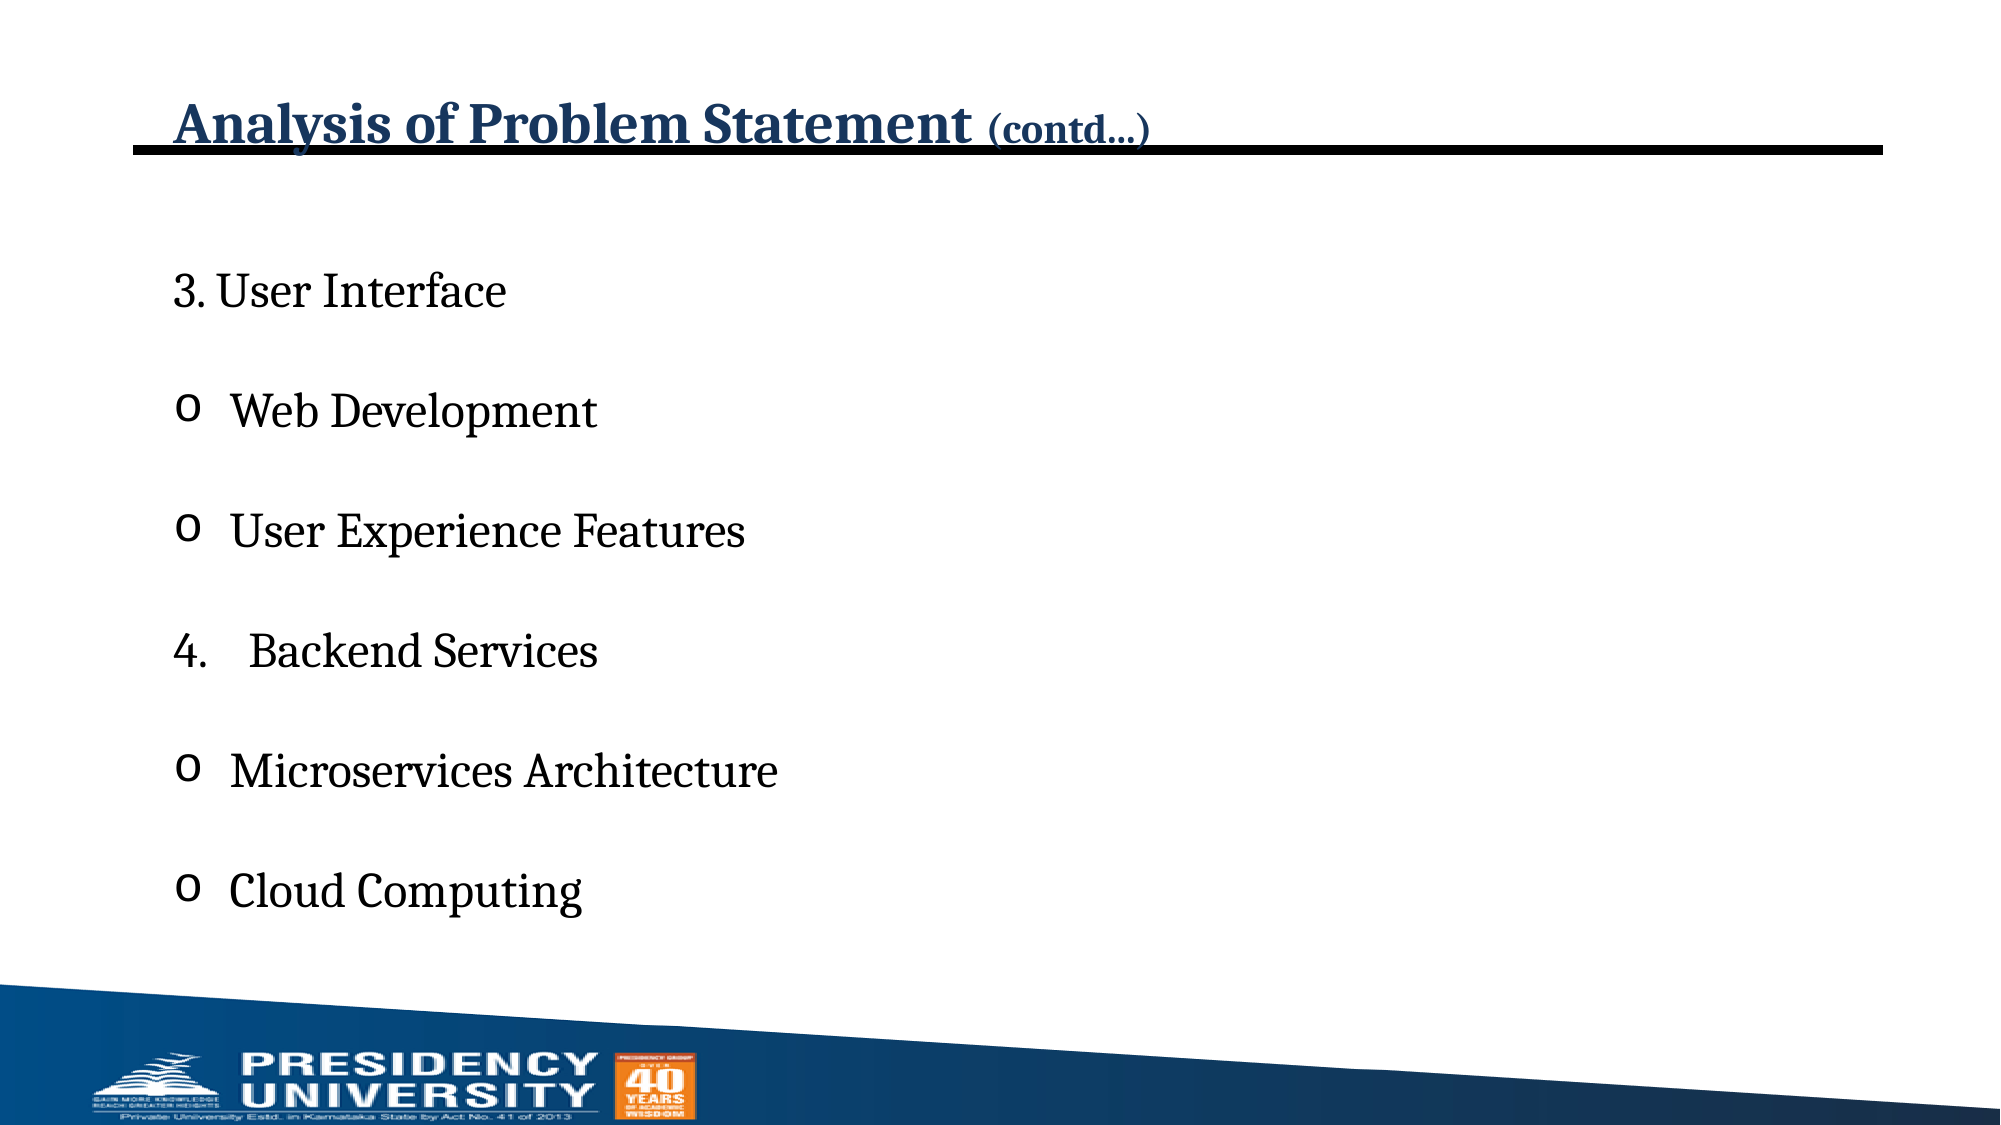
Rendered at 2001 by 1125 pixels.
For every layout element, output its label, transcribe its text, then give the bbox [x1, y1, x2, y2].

picture [0, 982, 2000, 1125]
title Analysis of Problem Statement (contd...) [133, 45, 1884, 125]
list 3. User Interface Web Development User Experience Features Backend Services Microservices Architecture Cloud Computing [133, 190, 1884, 1003]
